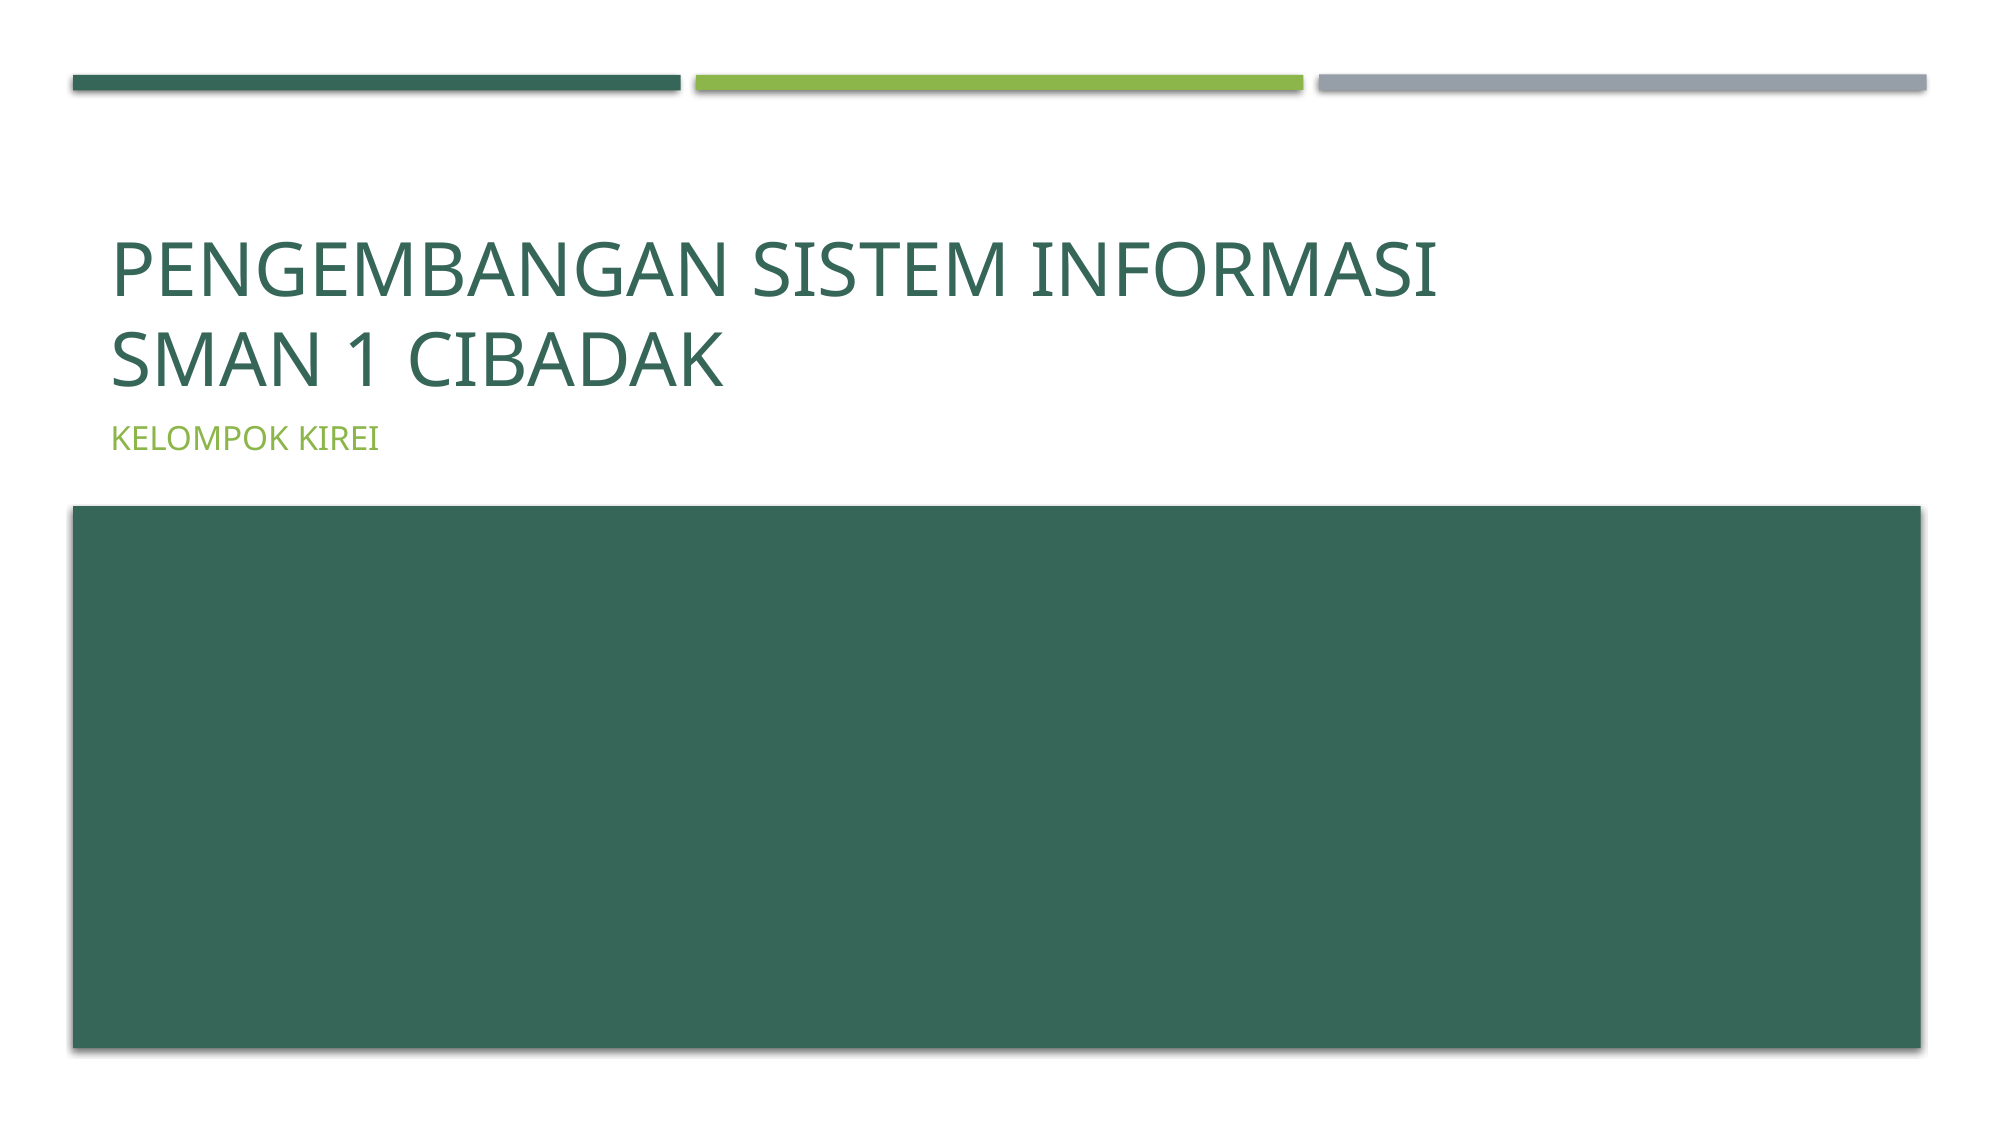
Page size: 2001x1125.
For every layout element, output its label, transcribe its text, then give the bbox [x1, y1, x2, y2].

title Pengembangan Sistem Informasi SMAn 1 Cibadak [95, 167, 1899, 409]
subtitle Kelompok Kirei [95, 409, 1899, 507]
